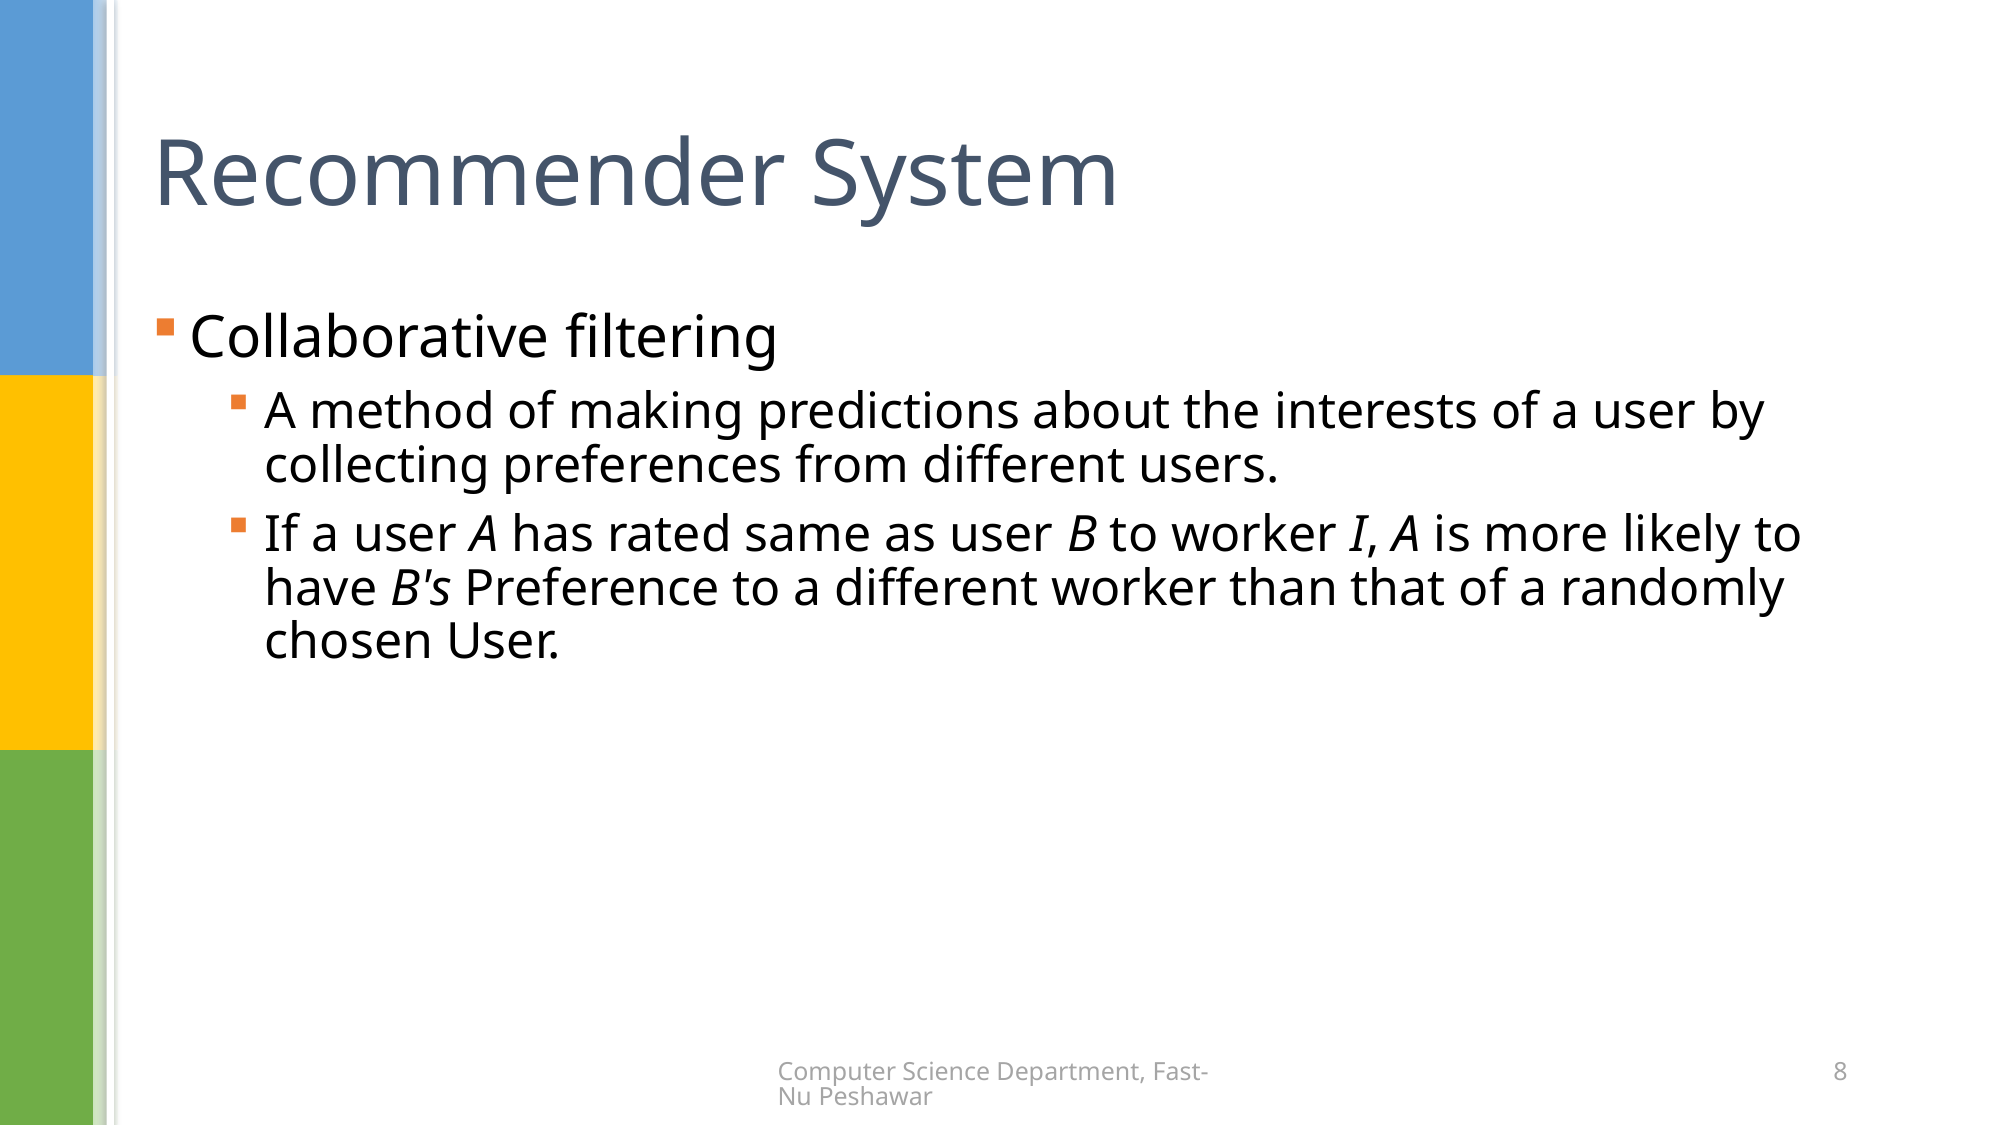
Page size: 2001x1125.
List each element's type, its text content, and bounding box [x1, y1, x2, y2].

list Collaborative filtering A method of making predictions about the interests of a user by collecting preferences from different users. If a user A has rated same as user B to worker I, A is more likely to have B's Preference to a different worker than that of a randomly chosen User. [137, 299, 1863, 1014]
slide_number 8 [1325, 1042, 1863, 1103]
title Recommender System [137, 59, 1863, 278]
footer Computer Science Department, Fast-Nu Peshawar [762, 1042, 1238, 1103]
